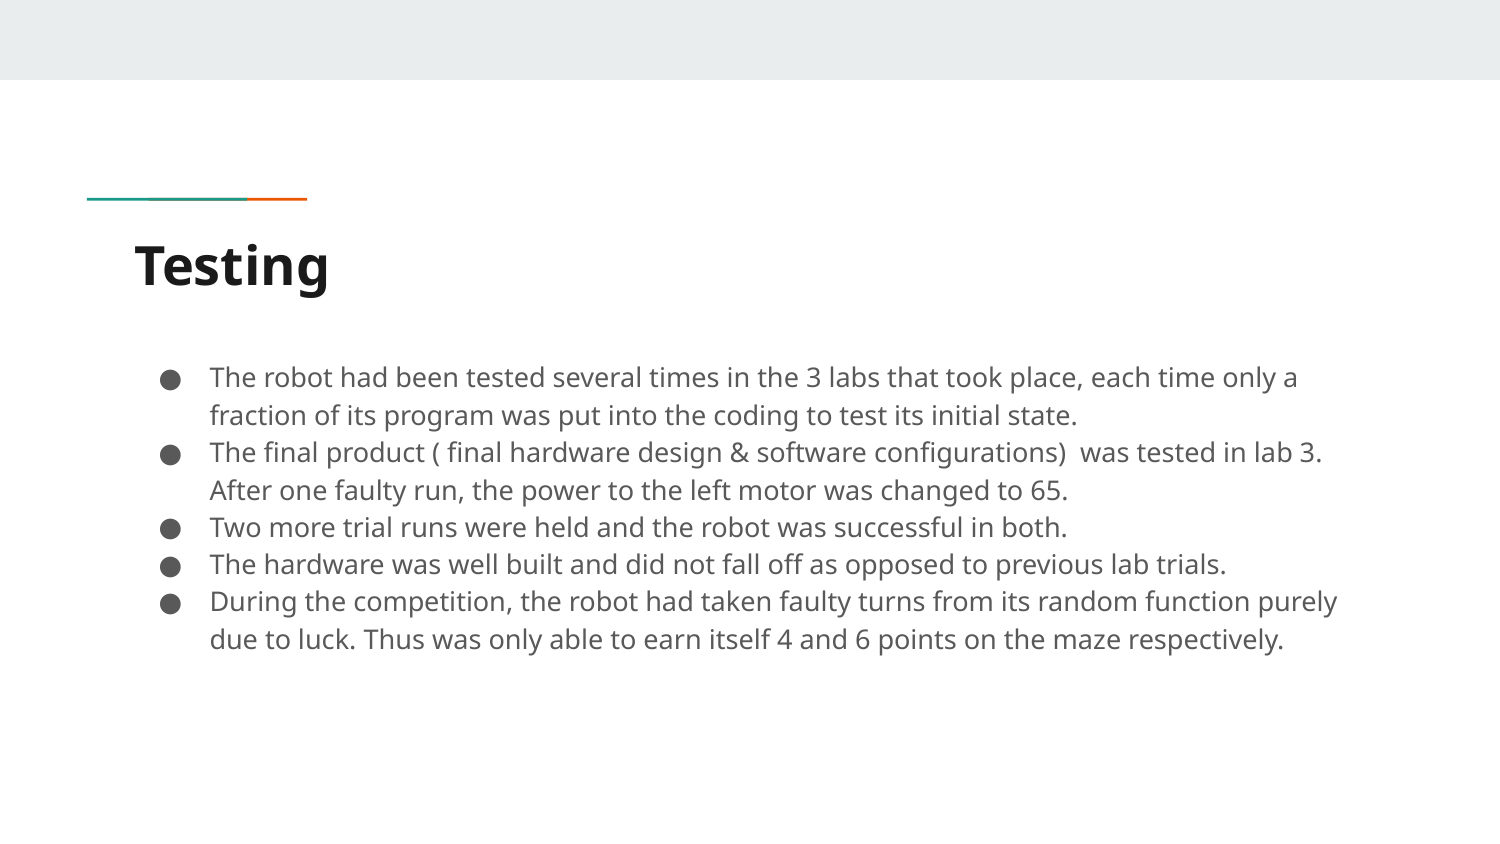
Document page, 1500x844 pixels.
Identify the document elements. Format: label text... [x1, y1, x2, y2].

title Testing [119, 216, 1381, 305]
list The robot had been tested several times in the 3 labs that took place, each time only a fraction of its program was put into the coding to test its initial state. The final product ( final hardware design & software configurations) was tested in lab 3. After one faulty run, the power to the left motor was changed to 65. Two more trial runs were held and the robot was successful in both. The hardware was well built and did not fall off as opposed to previous lab trials. During the competition, the robot had taken faulty turns from its random function purely due to luck. Thus was only able to earn itself 4 and 6 points on the maze respectively. [119, 341, 1381, 712]
